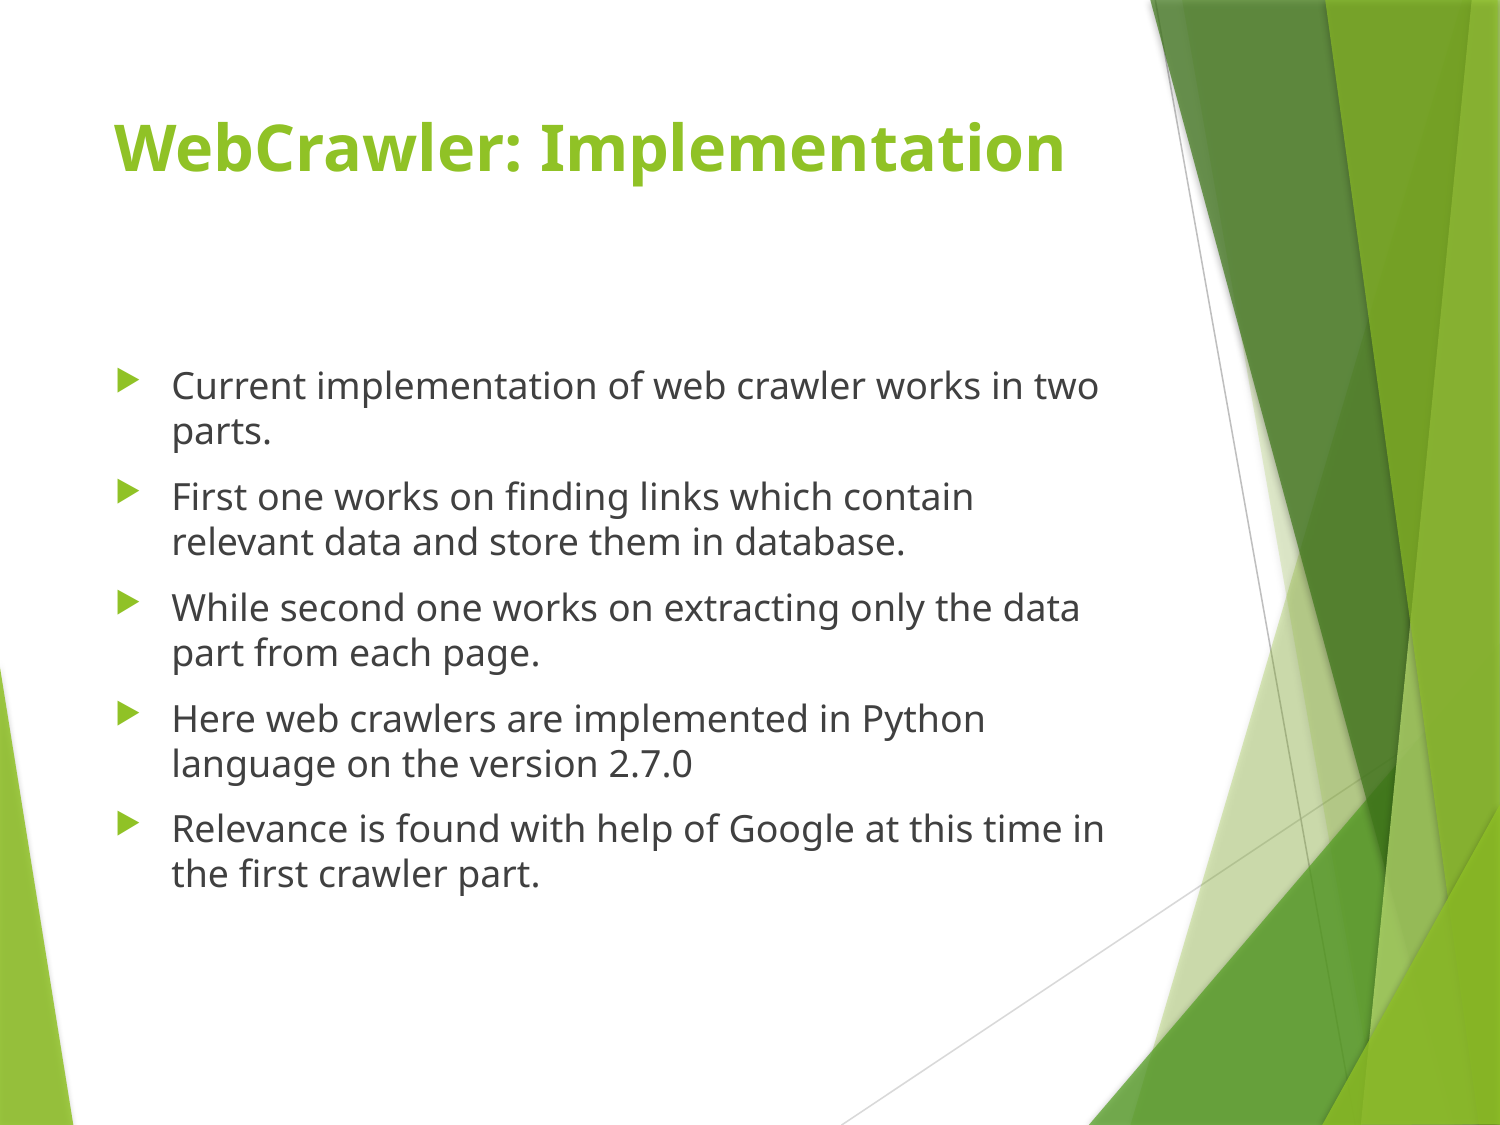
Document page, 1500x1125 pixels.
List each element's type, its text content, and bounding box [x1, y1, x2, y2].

list Current implementation of web crawler works in two parts. First one works on finding links which contain relevant data and store them in database. While second one works on extracting only the data part from each page. Here web crawlers are implemented in Python language on the version 2.7.0 Relevance is found with help of Google at this time in the first crawler part. [99, 354, 1142, 992]
title WebCrawler: Implementation [99, 99, 1199, 317]
